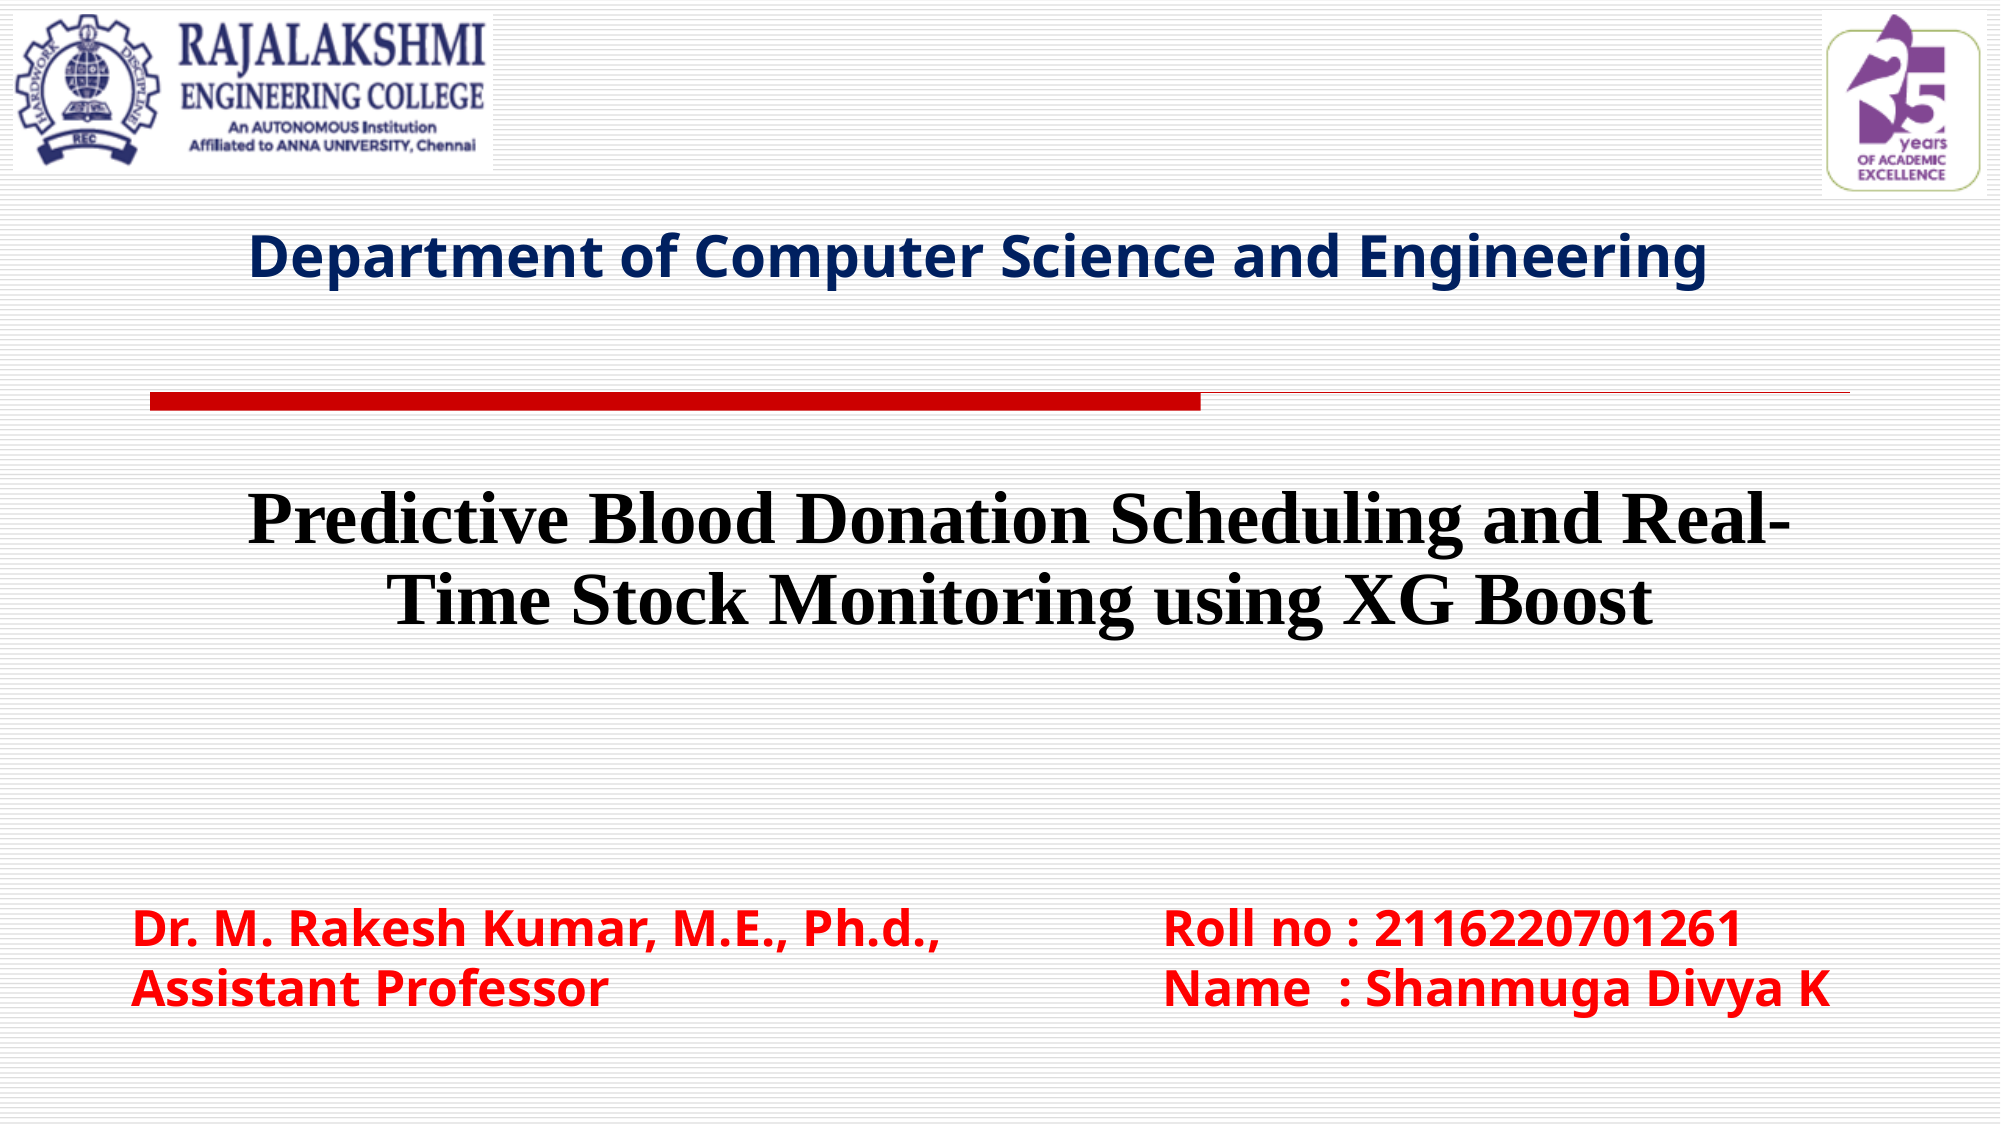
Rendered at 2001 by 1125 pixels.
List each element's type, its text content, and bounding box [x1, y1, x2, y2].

text_box Department of Computer Science and Engineering [116, 199, 1842, 318]
text_box Predictive Blood Donation Scheduling and Real-Time Stock Monitoring using XG Boost [157, 471, 1883, 689]
text_box Dr. M. Rakesh Kumar, M.E., Ph.d., Assistant Professor [116, 888, 1124, 1084]
text_box Roll no : 2116220701261 Name : Shanmuga Divya K [1147, 888, 1963, 1024]
picture [0, 0, 2001, 1125]
